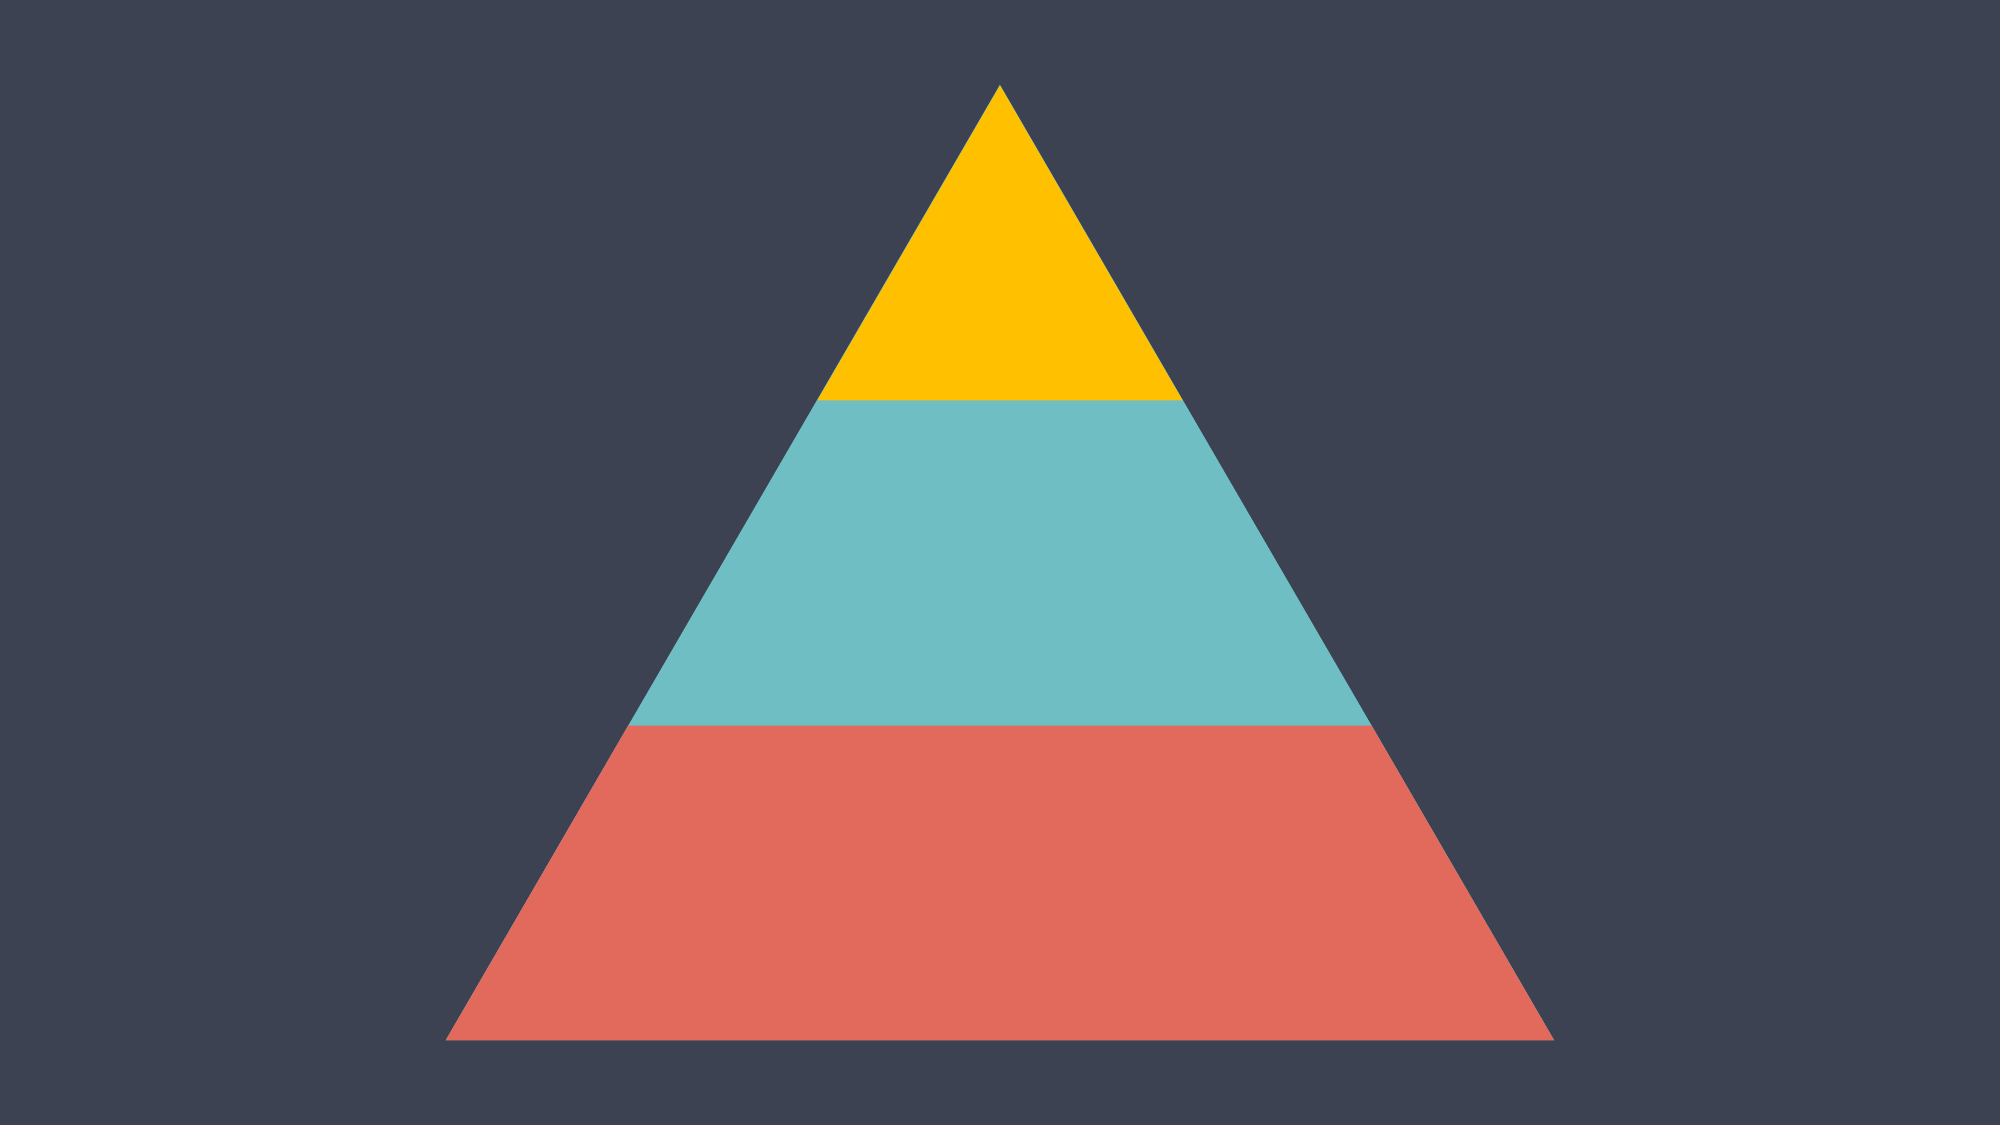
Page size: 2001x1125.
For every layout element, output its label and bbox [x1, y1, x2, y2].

text_box [445, 84, 1555, 1041]
